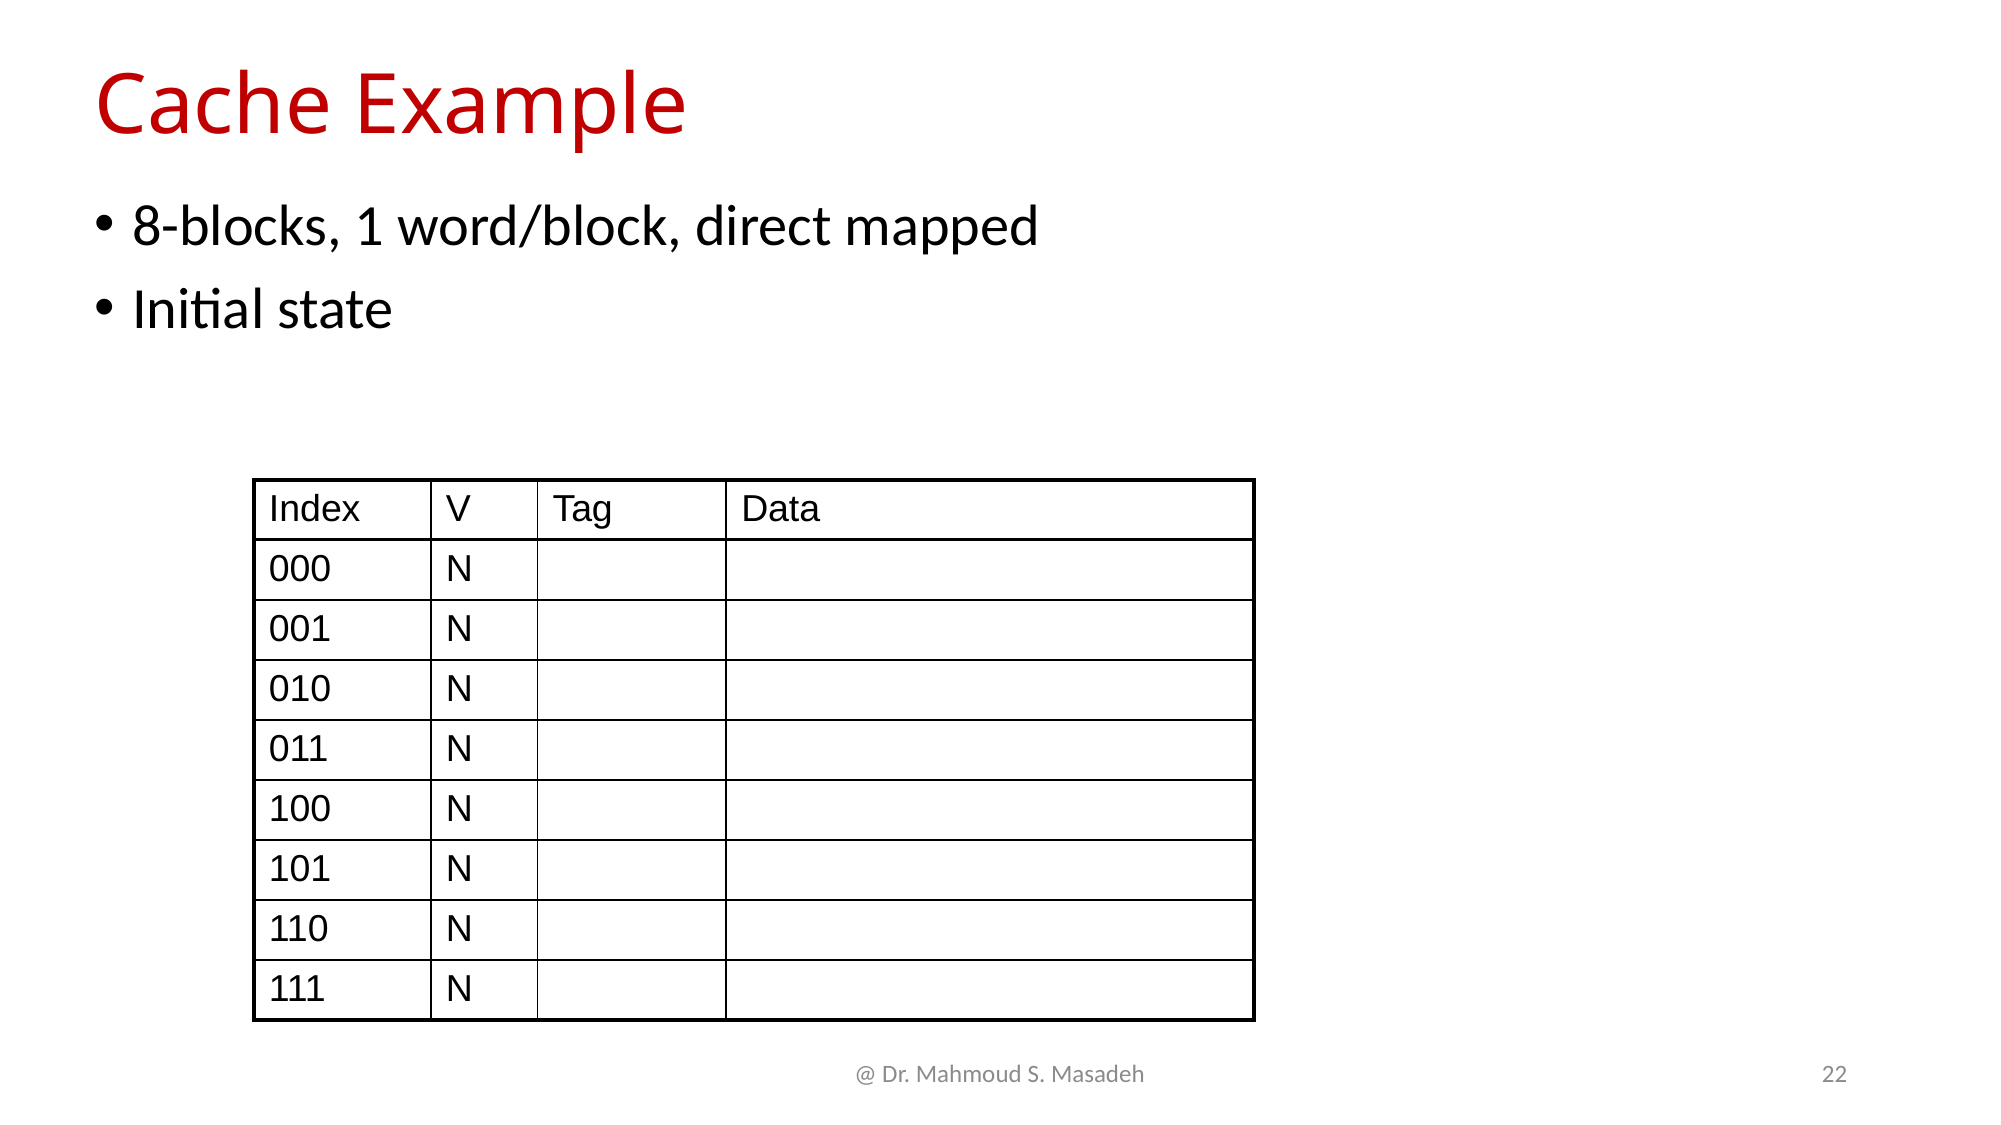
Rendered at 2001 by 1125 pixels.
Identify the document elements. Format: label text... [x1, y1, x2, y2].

table_cell 011 [256, 721, 430, 779]
table_cell 100 [256, 781, 430, 839]
table_cell 110 [256, 901, 430, 959]
table_cell 111 [256, 961, 430, 1018]
table_cell [727, 841, 1252, 899]
table_cell [727, 601, 1252, 659]
table_cell [727, 781, 1252, 839]
table_cell [727, 721, 1252, 779]
table_cell [727, 901, 1252, 959]
table_cell 010 [256, 661, 430, 719]
table_cell N [432, 901, 537, 959]
table_cell [538, 961, 725, 1018]
footer @ Dr. Mahmoud S. Masadeh [662, 1042, 1338, 1103]
table_cell N [432, 541, 537, 599]
table_cell 000 [256, 541, 430, 599]
table_cell [538, 841, 725, 899]
table_cell N [432, 961, 537, 1018]
table_cell N [432, 661, 537, 719]
table_cell [538, 781, 725, 839]
list 8-blocks, 1 word/block, direct mapped Initial state [79, 187, 1947, 399]
table_cell [727, 661, 1252, 719]
table_header Index [256, 482, 430, 538]
table_cell 001 [256, 601, 430, 659]
table_header V [432, 482, 537, 538]
title Cache Example [79, 59, 1929, 154]
table_cell [538, 721, 725, 779]
table_cell [538, 601, 725, 659]
table_header Tag [538, 482, 725, 538]
table_cell [538, 661, 725, 719]
table_cell N [432, 601, 537, 659]
table_cell N [432, 781, 537, 839]
table_cell N [432, 721, 537, 779]
table_cell [727, 961, 1252, 1018]
slide_number 22 [1412, 1042, 1863, 1103]
table_cell [727, 541, 1252, 599]
table_cell N [432, 841, 537, 899]
table_header Data [727, 482, 1252, 538]
table_cell [538, 541, 725, 599]
table_cell 101 [256, 841, 430, 899]
table_cell [538, 901, 725, 959]
